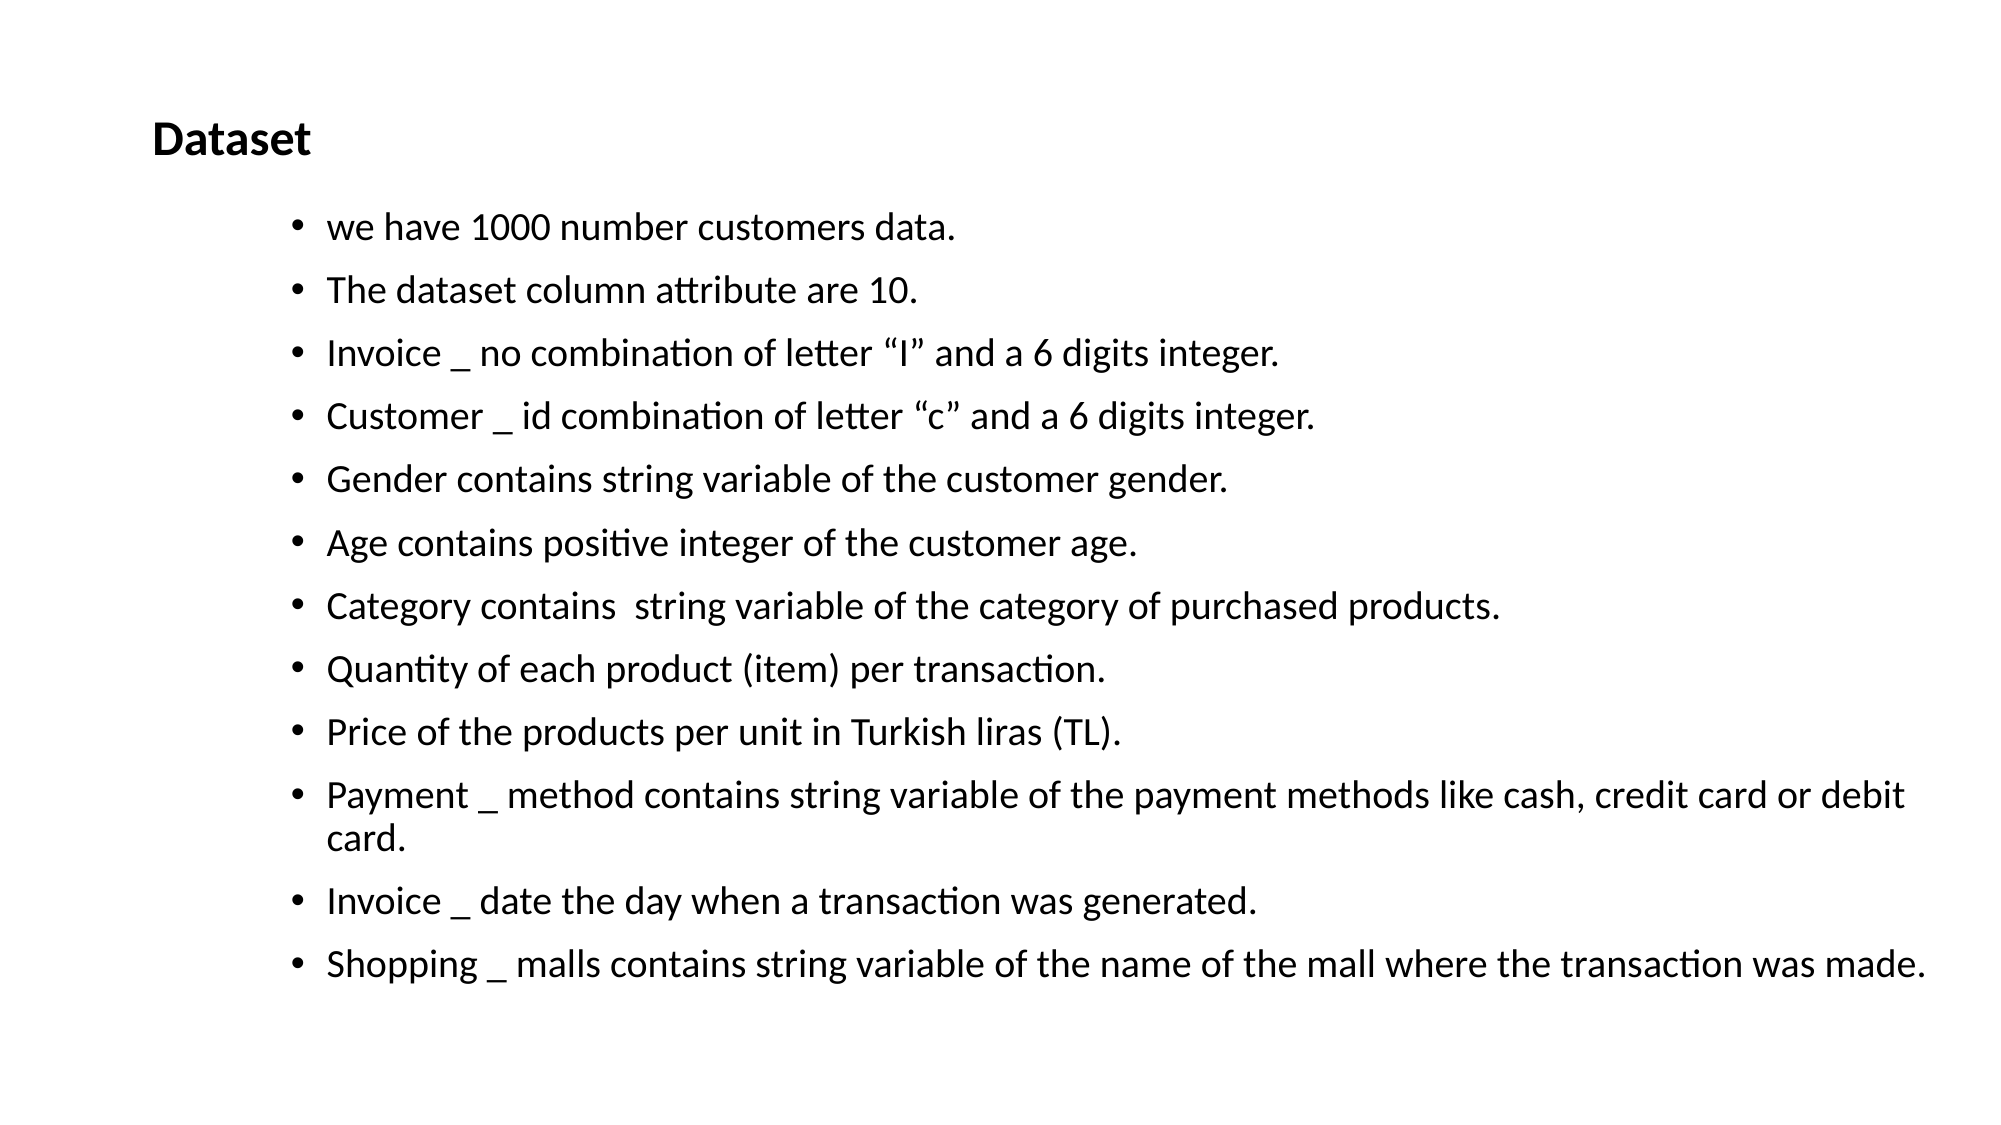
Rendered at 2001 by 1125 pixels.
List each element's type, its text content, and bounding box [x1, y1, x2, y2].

list we have 1000 number customers data. The dataset column attribute are 10. Invoice _ no combination of letter “I” and a 6 digits integer. Customer _ id combination of letter “c” and a 6 digits integer. Gender contains string variable of the customer gender. Age contains positive integer of the customer age. Category contains string variable of the category of purchased products. Quantity of each product (item) per transaction. Price of the products per unit in Turkish liras (TL). Payment _ method contains string variable of the payment methods like cash, credit card or debit card. Invoice _ date the day when a transaction was generated. Shopping _ malls contains string variable of the name of the mall where the transaction was made. [275, 198, 1957, 1023]
title Dataset [137, 59, 1863, 218]
